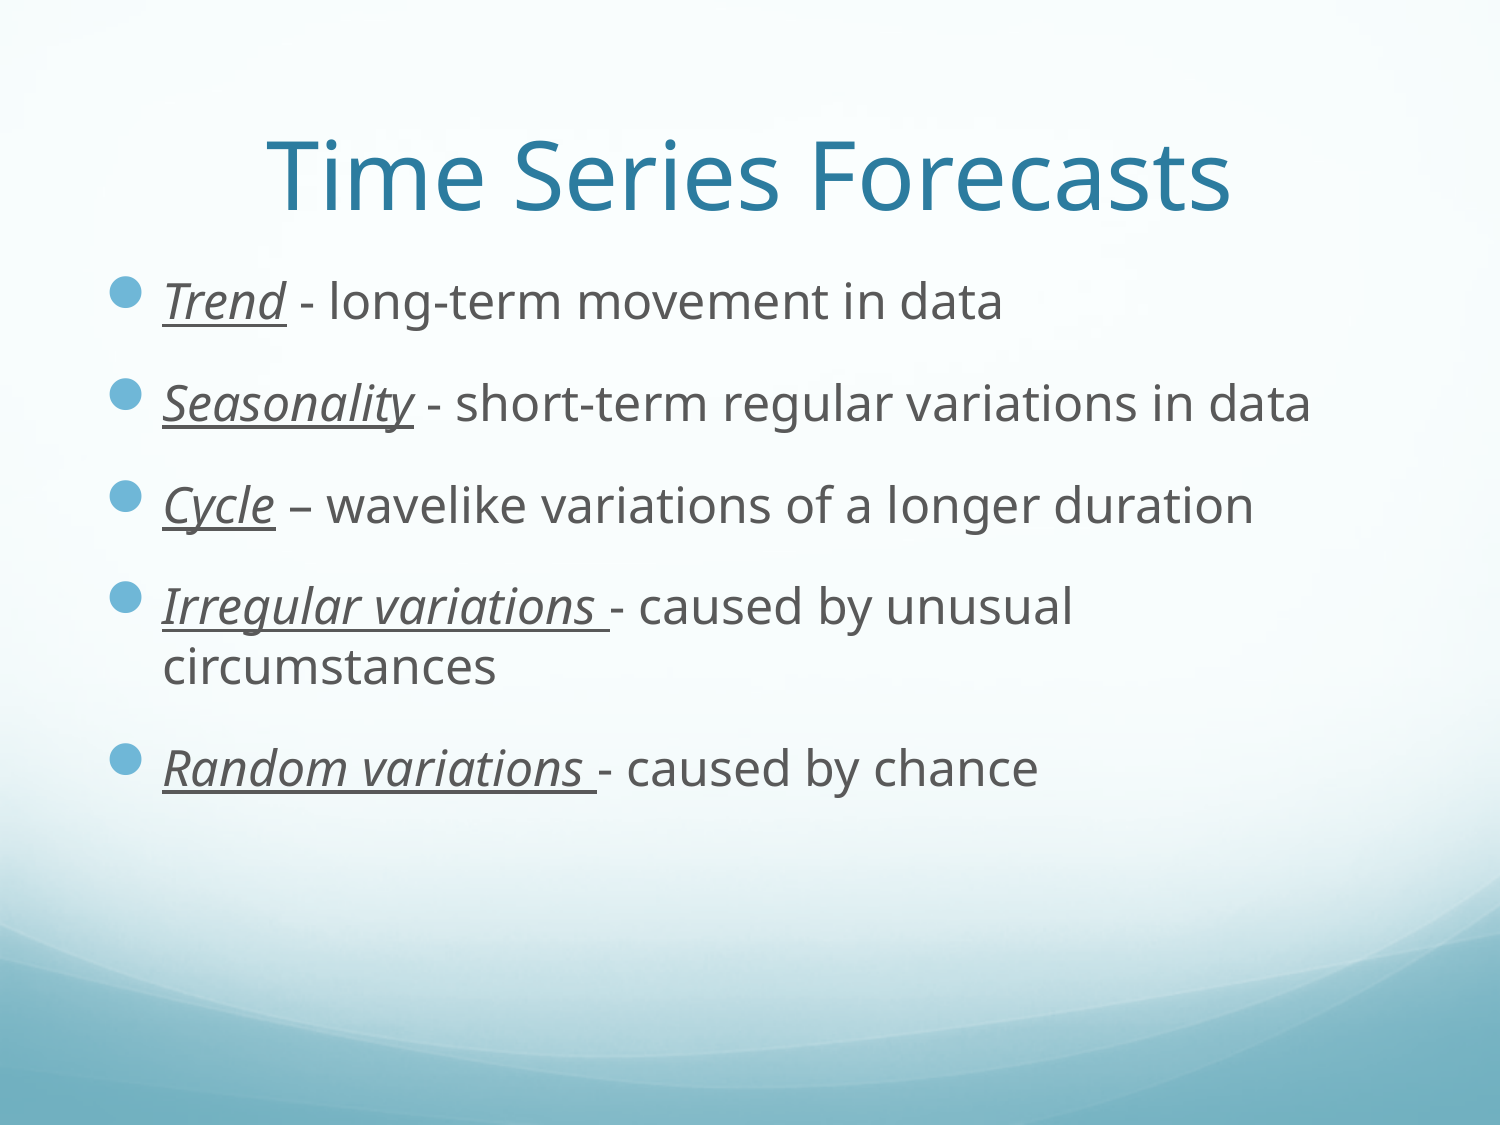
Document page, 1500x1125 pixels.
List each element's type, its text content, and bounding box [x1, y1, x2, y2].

title Time Series Forecasts [90, 17, 1410, 237]
list Trend - long-term movement in data Seasonality - short-term regular variations in data Cycle – wavelike variations of a longer duration Irregular variations - caused by unusual circumstances Random variations - caused by chance [90, 262, 1410, 975]
